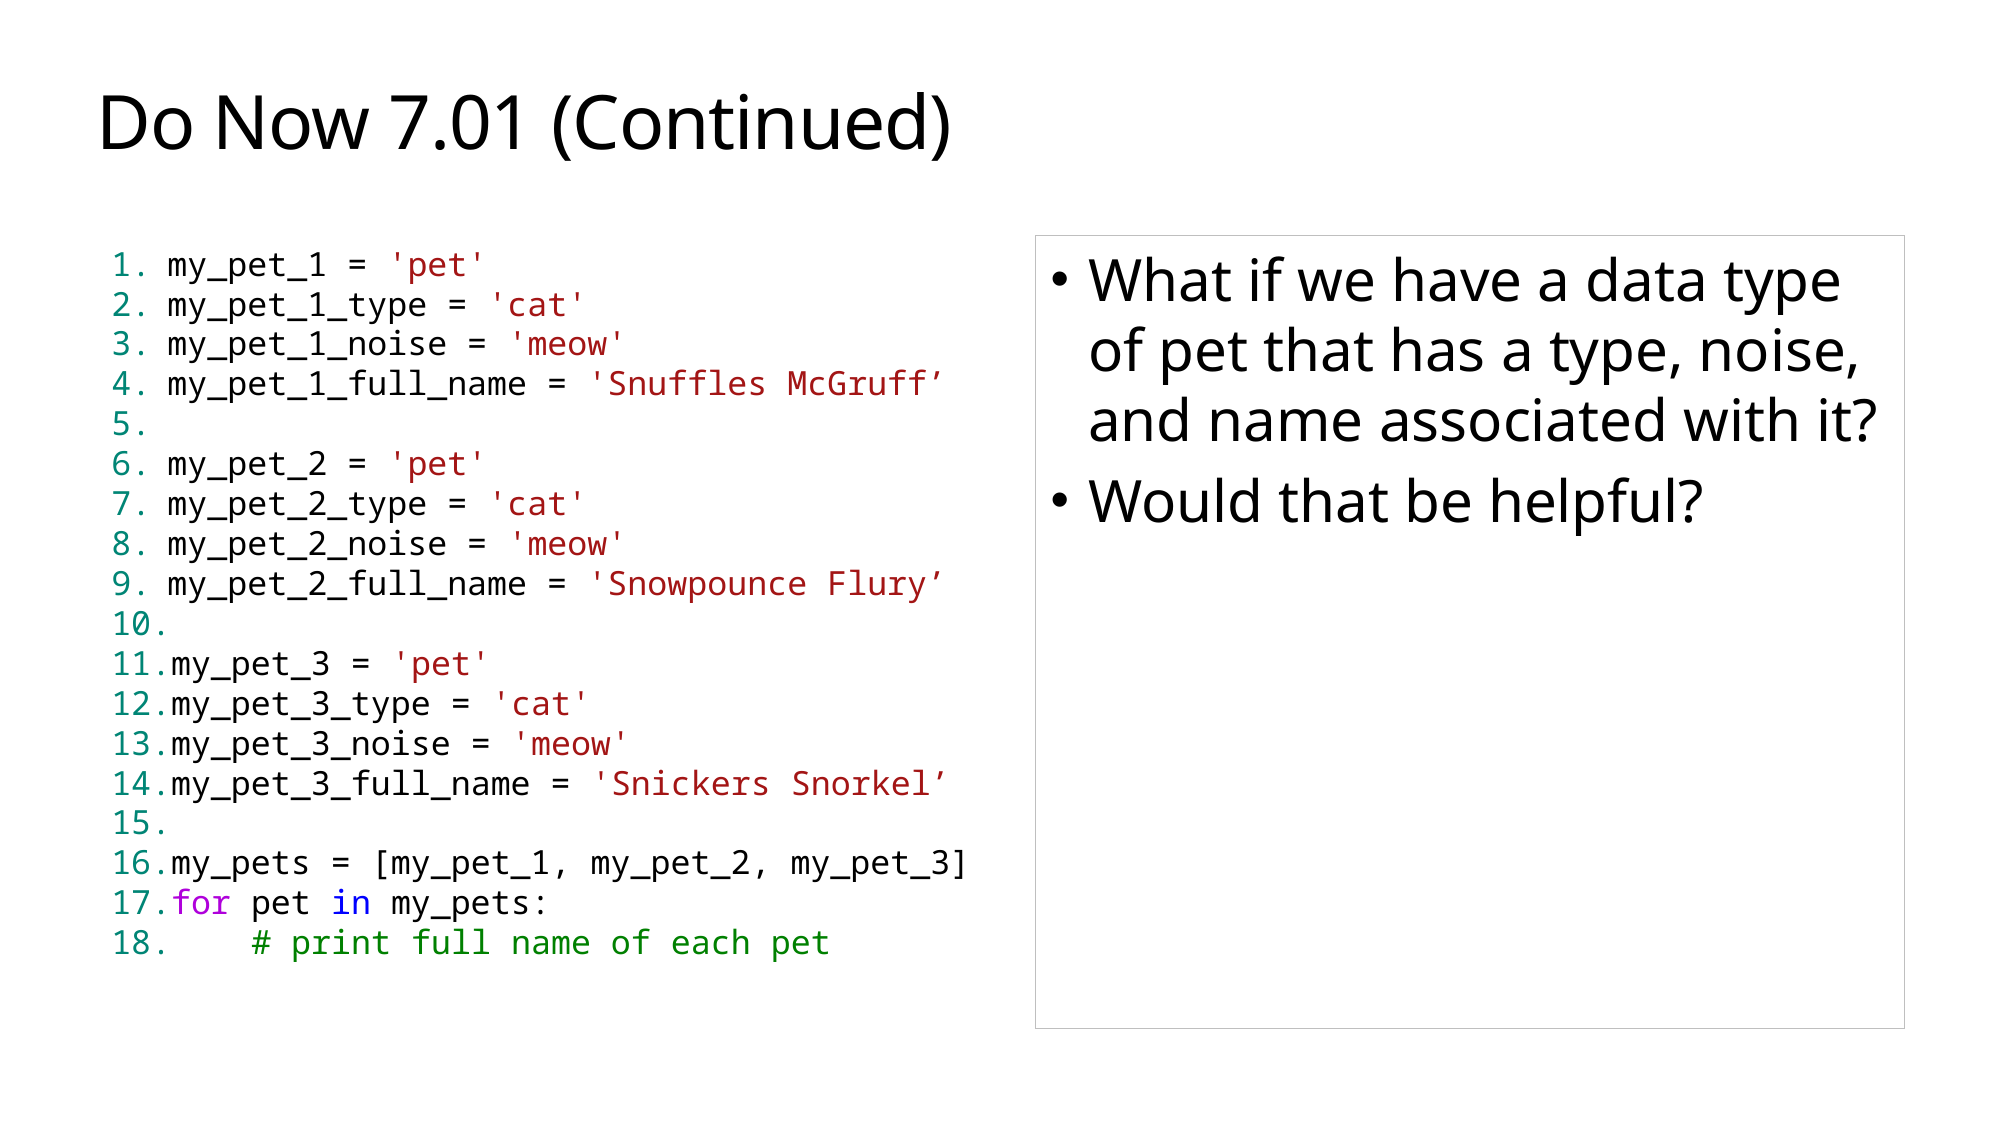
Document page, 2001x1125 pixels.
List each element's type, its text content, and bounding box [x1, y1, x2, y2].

title Do Now 7.01 (Continued) [96, 75, 1904, 166]
text_box What if we have a data type of pet that has a type, noise, and name associated with it? Would that be helpful? [1035, 235, 1905, 1029]
text_box my_pet_1 = 'pet' my_pet_1_type = 'cat' my_pet_1_noise = 'meow' my_pet_1_full_name = 'Snuffles McGruff’ ​my_pet_2 = 'pet' my_pet_2_type = 'cat' my_pet_2_noise = 'meow' my_pet_2_full_name = 'Snowpounce Flury’ ​my_pet_3 = 'pet' my_pet_3_type = 'cat' my_pet_3_noise = 'meow' my_pet_3_full_name = 'Snickers Snorkel’ ​my_pets = [my_pet_1, my_pet_2, my_pet_3] for pet in my_pets: # print full name of each pet [96, 235, 1035, 1029]
